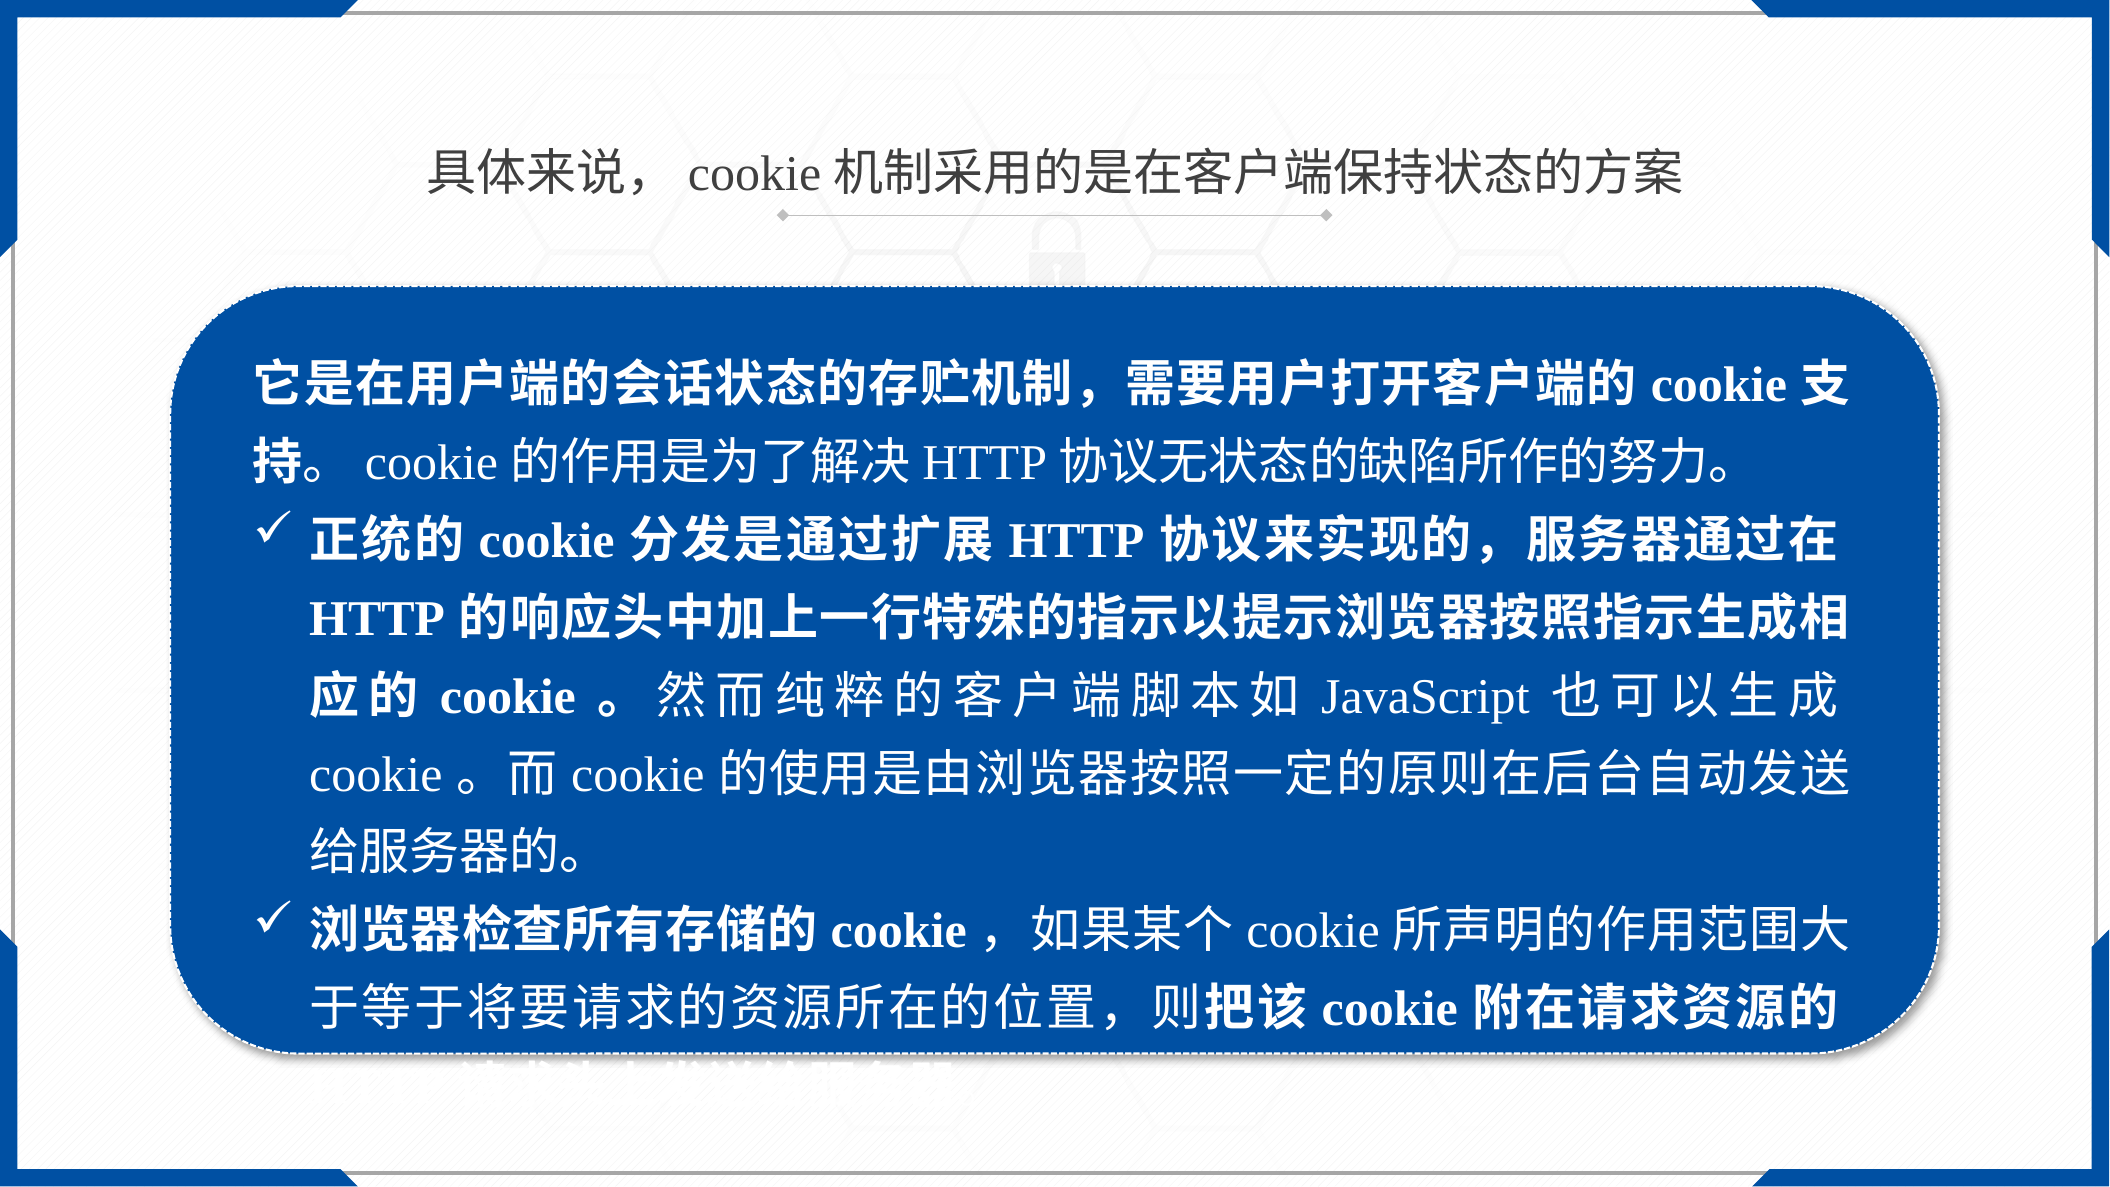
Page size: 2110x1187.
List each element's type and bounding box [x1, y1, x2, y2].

text_box [337, 132, 1773, 216]
picture [80, 0, 2029, 1187]
text_box [170, 286, 1939, 1054]
